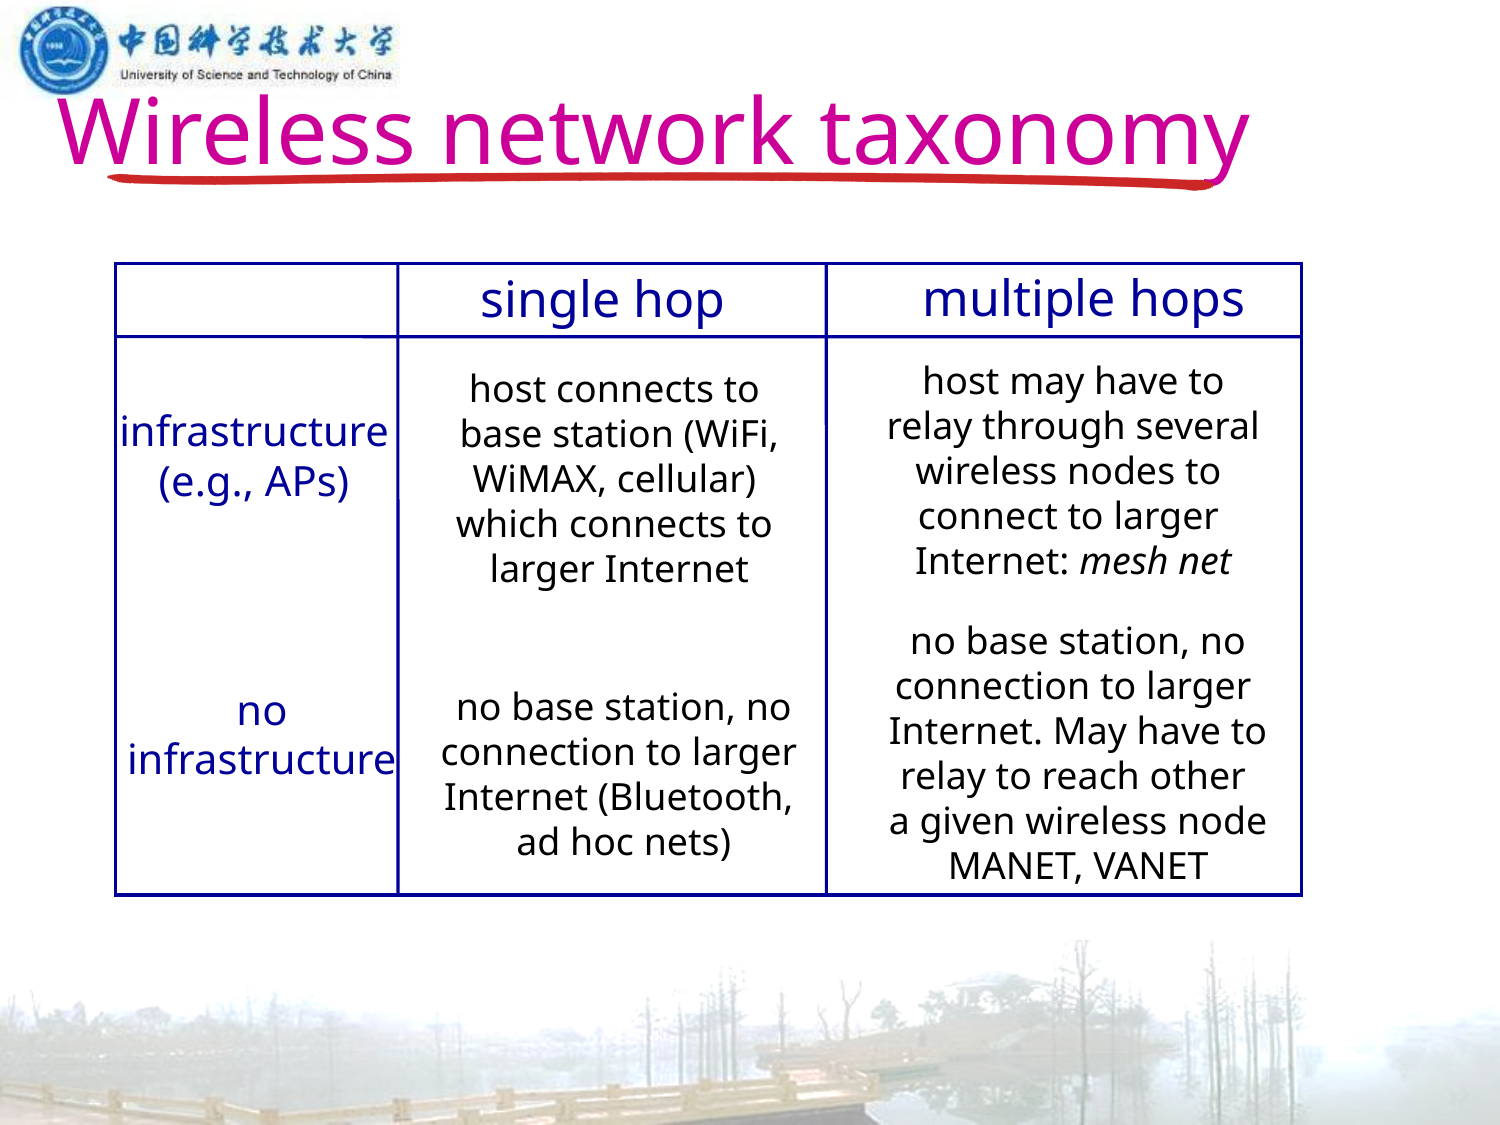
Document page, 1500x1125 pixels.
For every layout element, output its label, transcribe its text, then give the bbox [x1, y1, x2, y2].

text_box [115, 263, 397, 336]
text_box single hop [466, 259, 741, 263]
text_box [115, 337, 397, 895]
picture [101, 167, 1228, 197]
text_box [398, 263, 826, 336]
text_box multiple hops [907, 258, 1260, 263]
title CSMA (carrier sense multiple access) [0, 940, 1500, 1125]
picture [0, 0, 422, 103]
title Wireless network taxonomy [40, 34, 1468, 221]
text_box infrastructure (e.g., APs) [104, 397, 115, 513]
text_box [827, 337, 1302, 895]
text_box [827, 263, 1302, 336]
text_box [398, 337, 826, 895]
